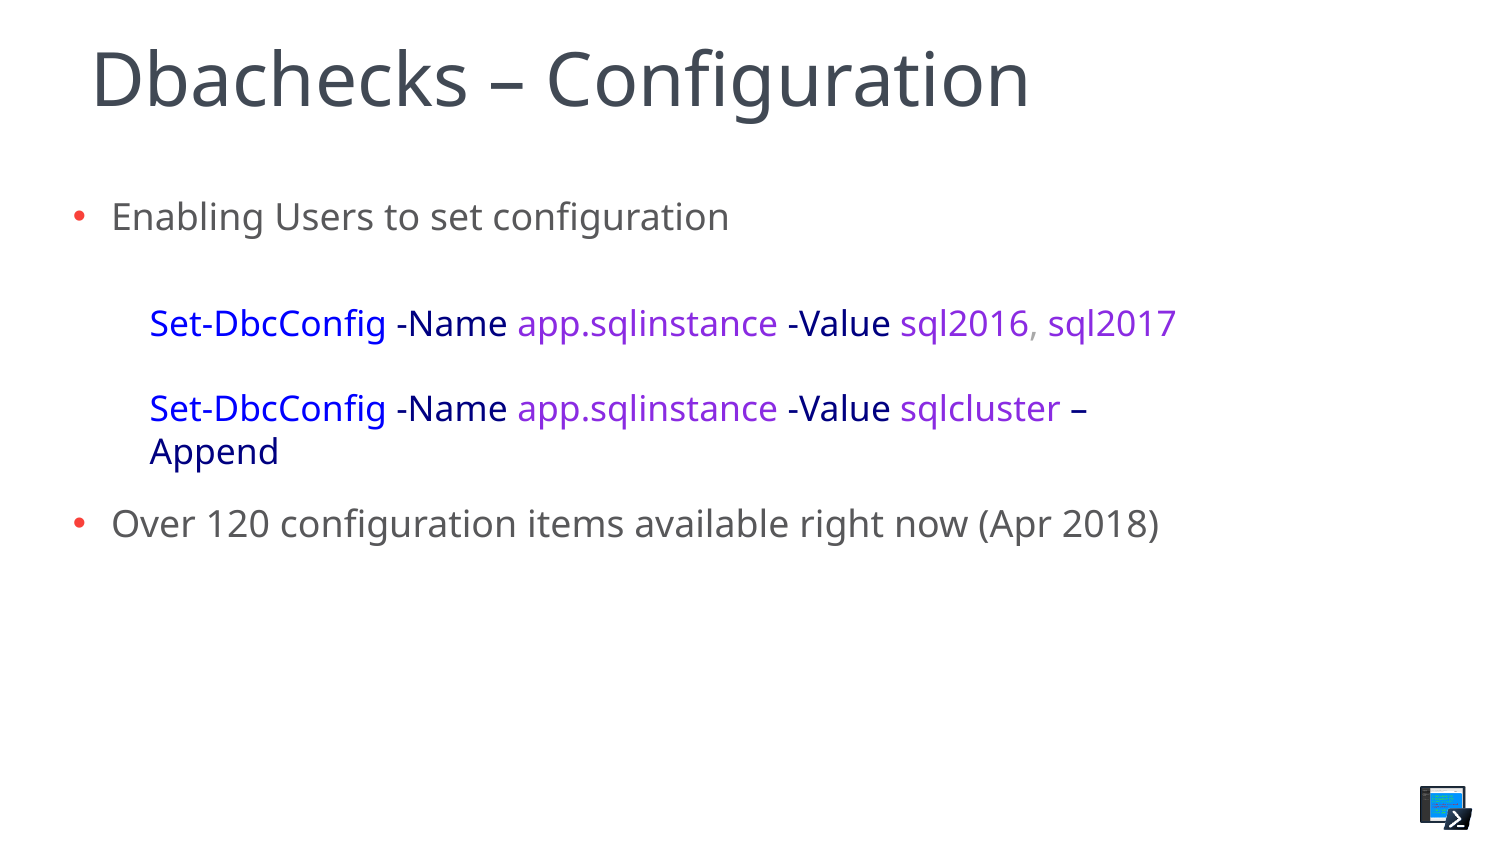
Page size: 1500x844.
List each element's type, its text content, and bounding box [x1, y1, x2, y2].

title Dbachecks – Configuration [75, 41, 1425, 154]
text_box Set-DbcConfig -Name app.sqlinstance -Value sql2016, sql2017 Set-DbcConfig -Name app.sqlinstance -Value sqlcluster –Append [134, 293, 1194, 479]
picture [1413, 775, 1476, 839]
list Enabling Users to set configuration Over 120 configuration items available right now (Apr 2018) [57, 185, 1474, 740]
